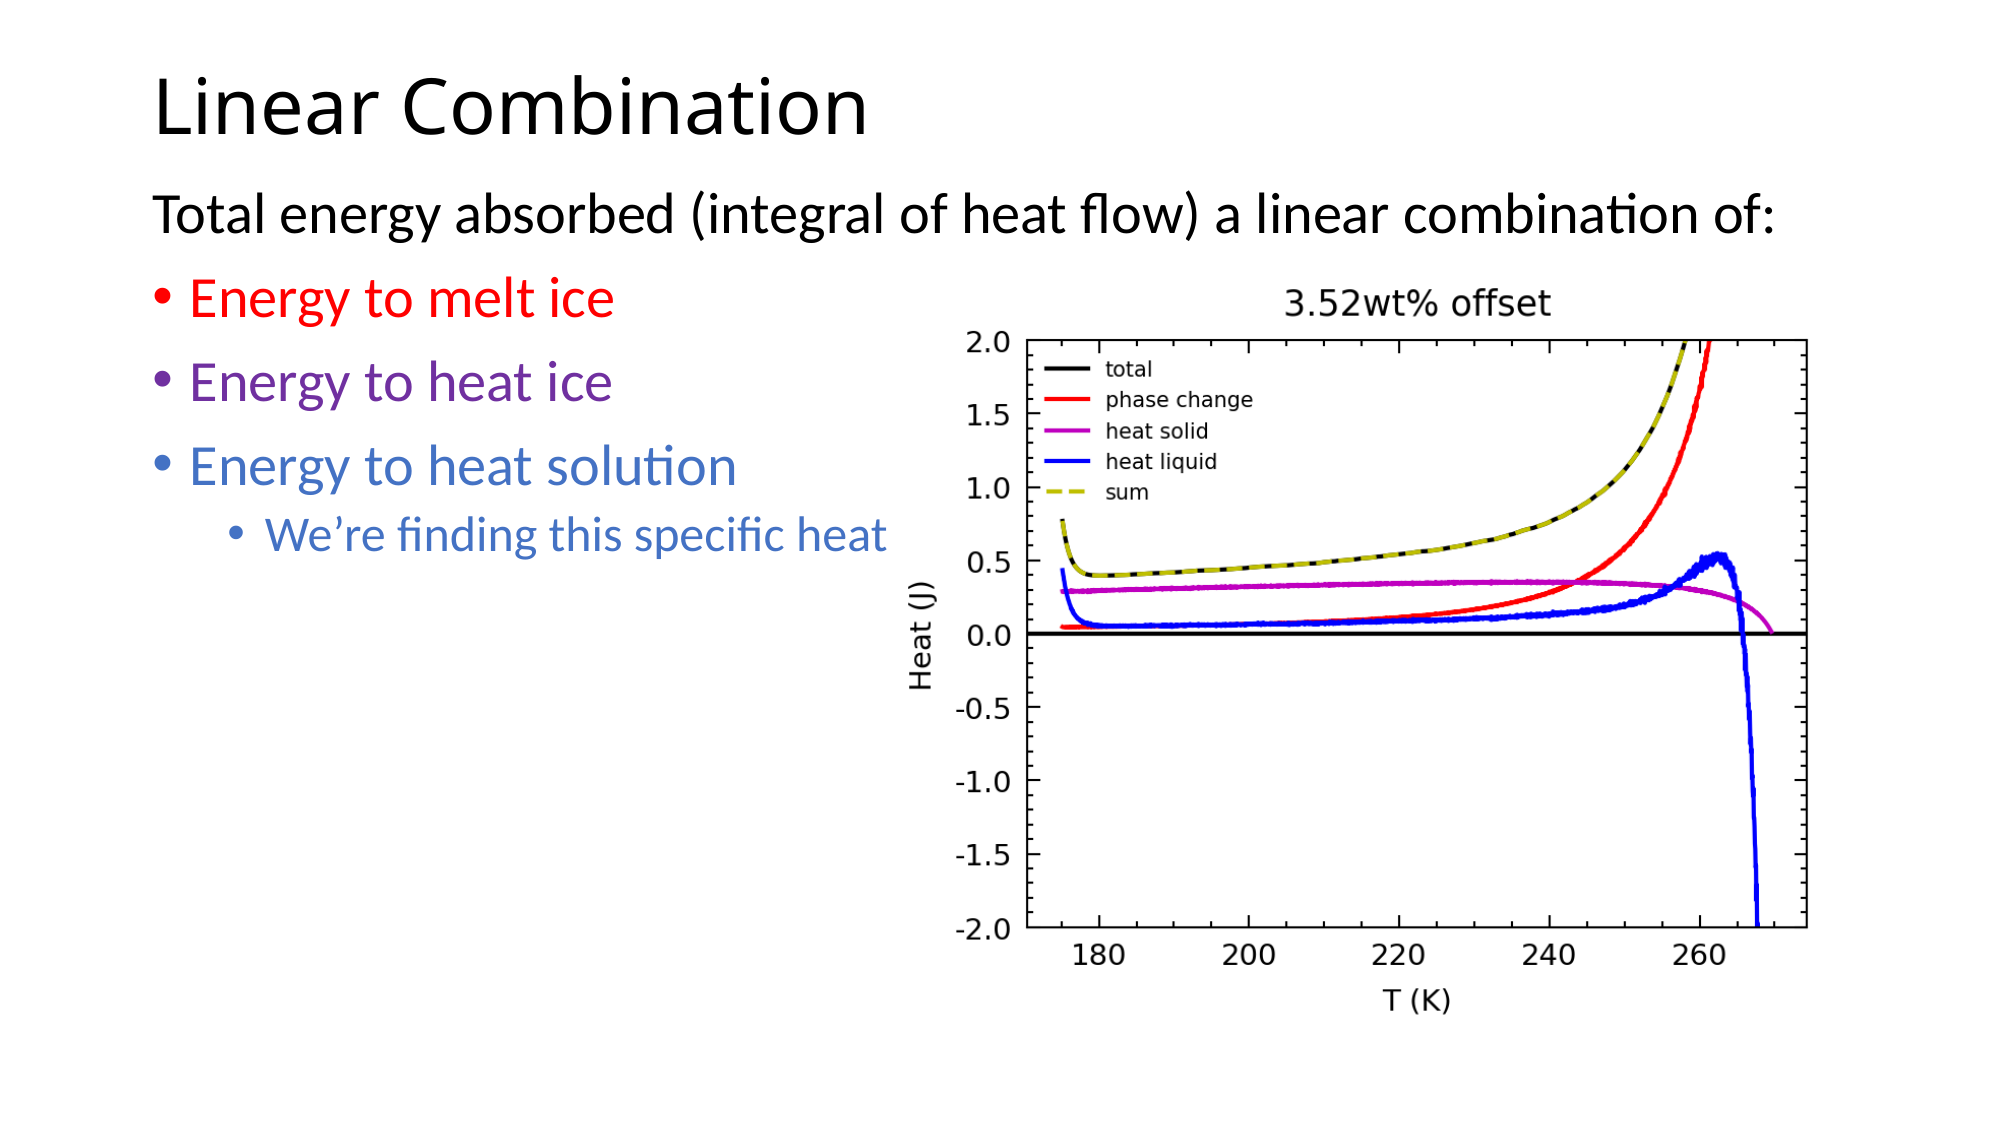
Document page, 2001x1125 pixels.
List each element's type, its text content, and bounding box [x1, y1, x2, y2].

picture [894, 273, 1822, 1031]
text_box Linear Combination [137, 59, 1863, 159]
list Total energy absorbed (integral of heat flow) a linear combination of: Energy to melt ice Energy to heat ice Energy to heat solution We’re finding this specific heat [137, 176, 1863, 1014]
